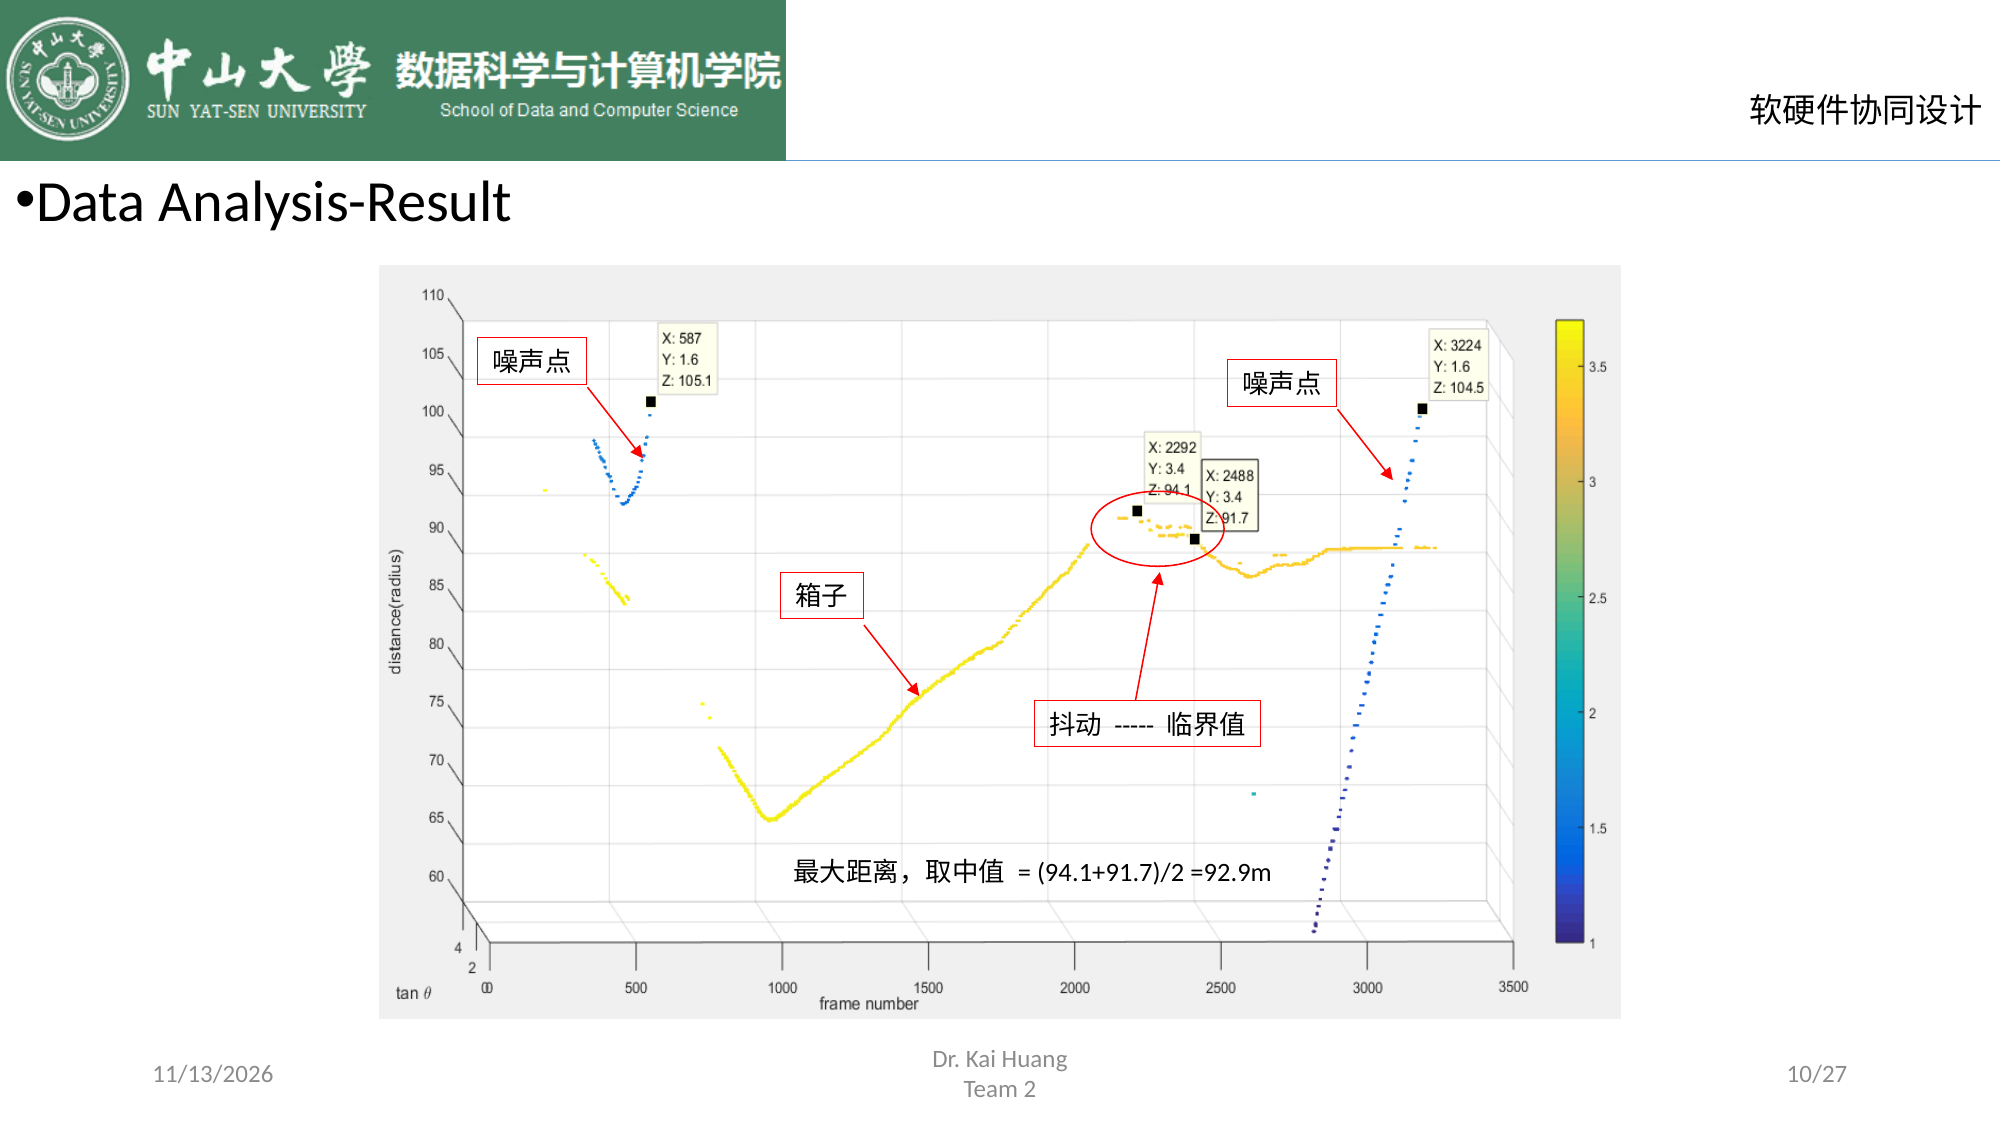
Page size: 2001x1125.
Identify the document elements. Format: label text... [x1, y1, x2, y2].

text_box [1337, 409, 1393, 481]
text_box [863, 624, 920, 696]
picture [379, 265, 1621, 1019]
slide_number 10/27 [1412, 1042, 1863, 1103]
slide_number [137, 1042, 588, 1103]
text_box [587, 387, 643, 459]
text_box Data Analysis-Result [0, 155, 528, 241]
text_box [1135, 572, 1160, 701]
footer Dr. Kai Huang Team 2 [662, 1042, 1338, 1103]
picture [0, 0, 786, 161]
